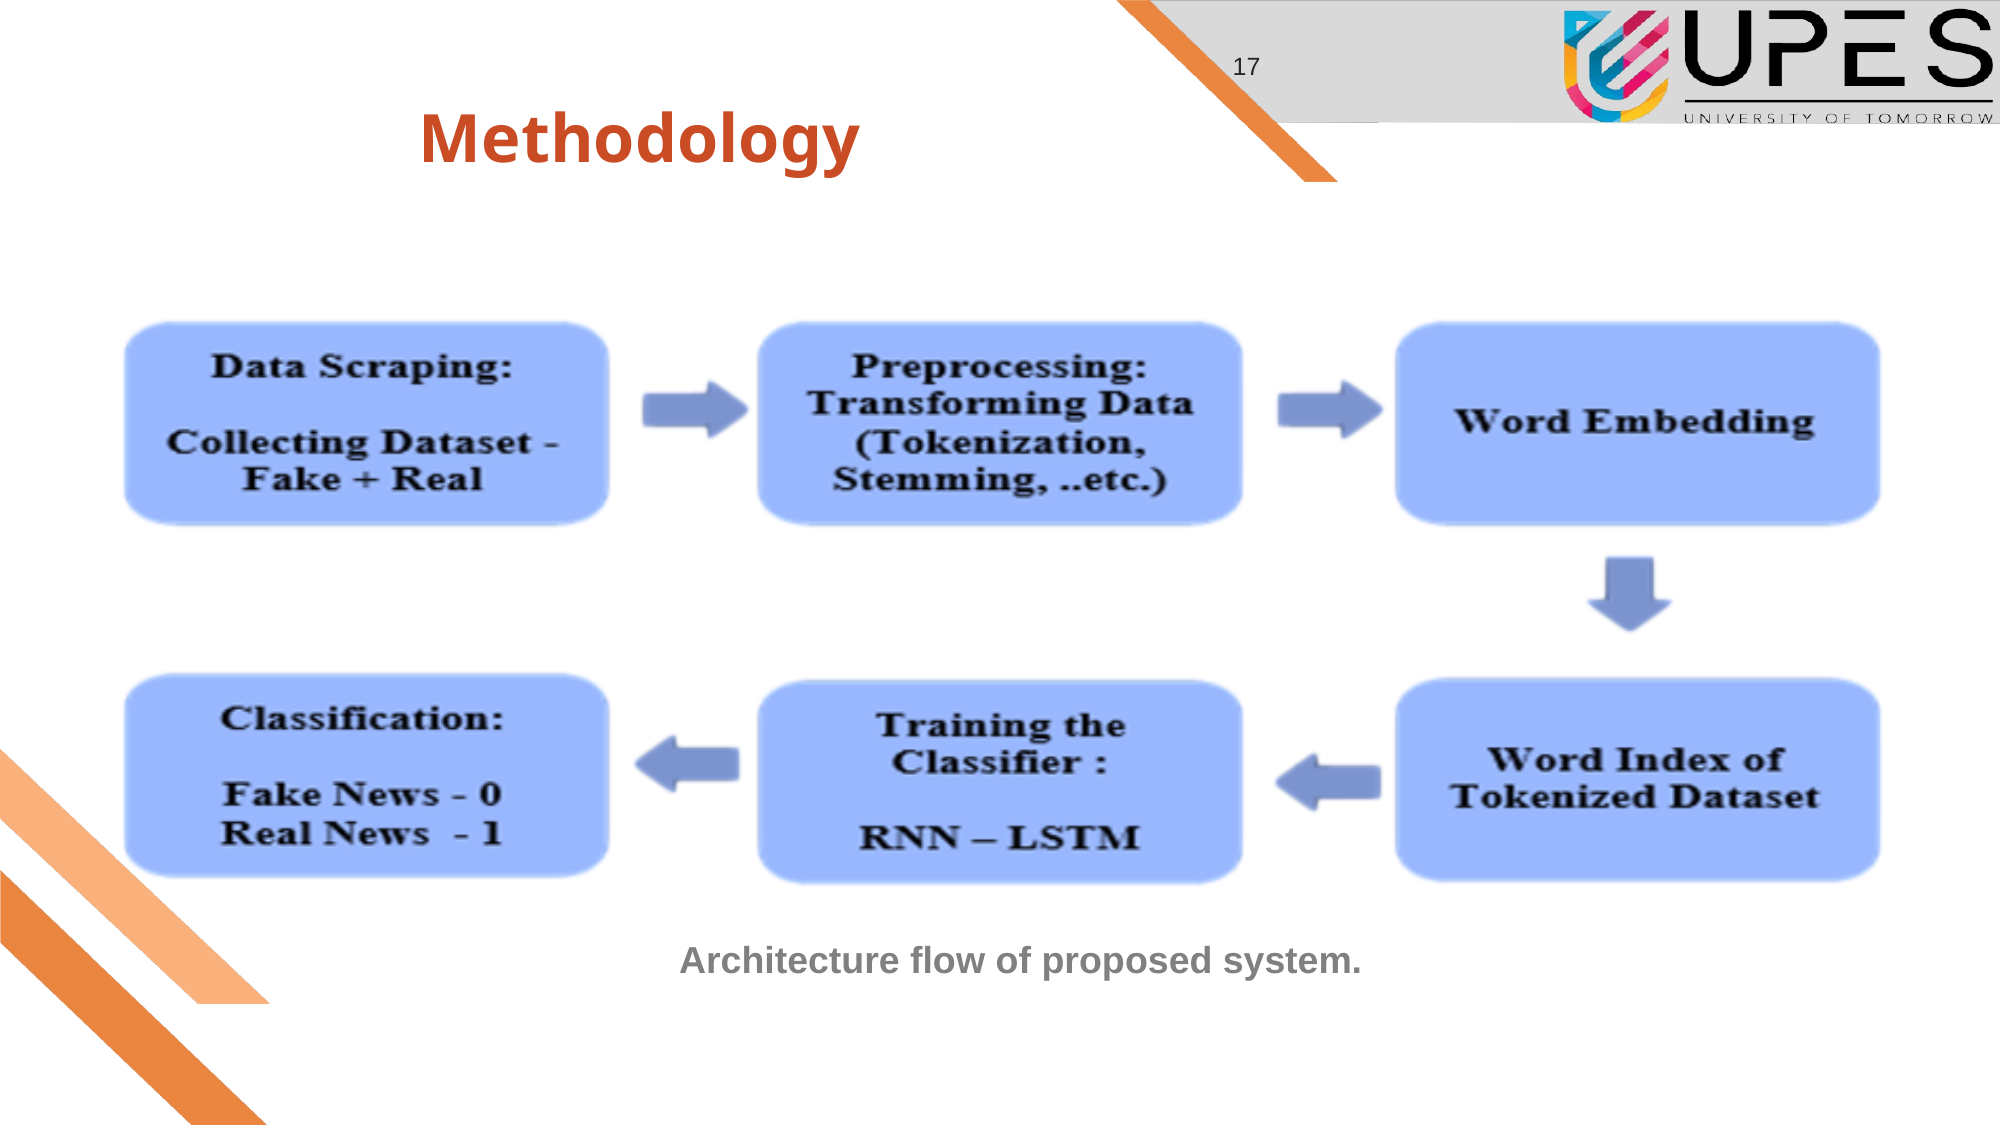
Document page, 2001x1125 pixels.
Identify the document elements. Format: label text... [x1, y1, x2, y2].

text_box 17 [1212, 38, 1276, 88]
picture [1116, 0, 2000, 182]
picture [0, 302, 1910, 1125]
list Architecture flow of proposed system. [108, 928, 1923, 1059]
title Methodology [102, 62, 1178, 209]
